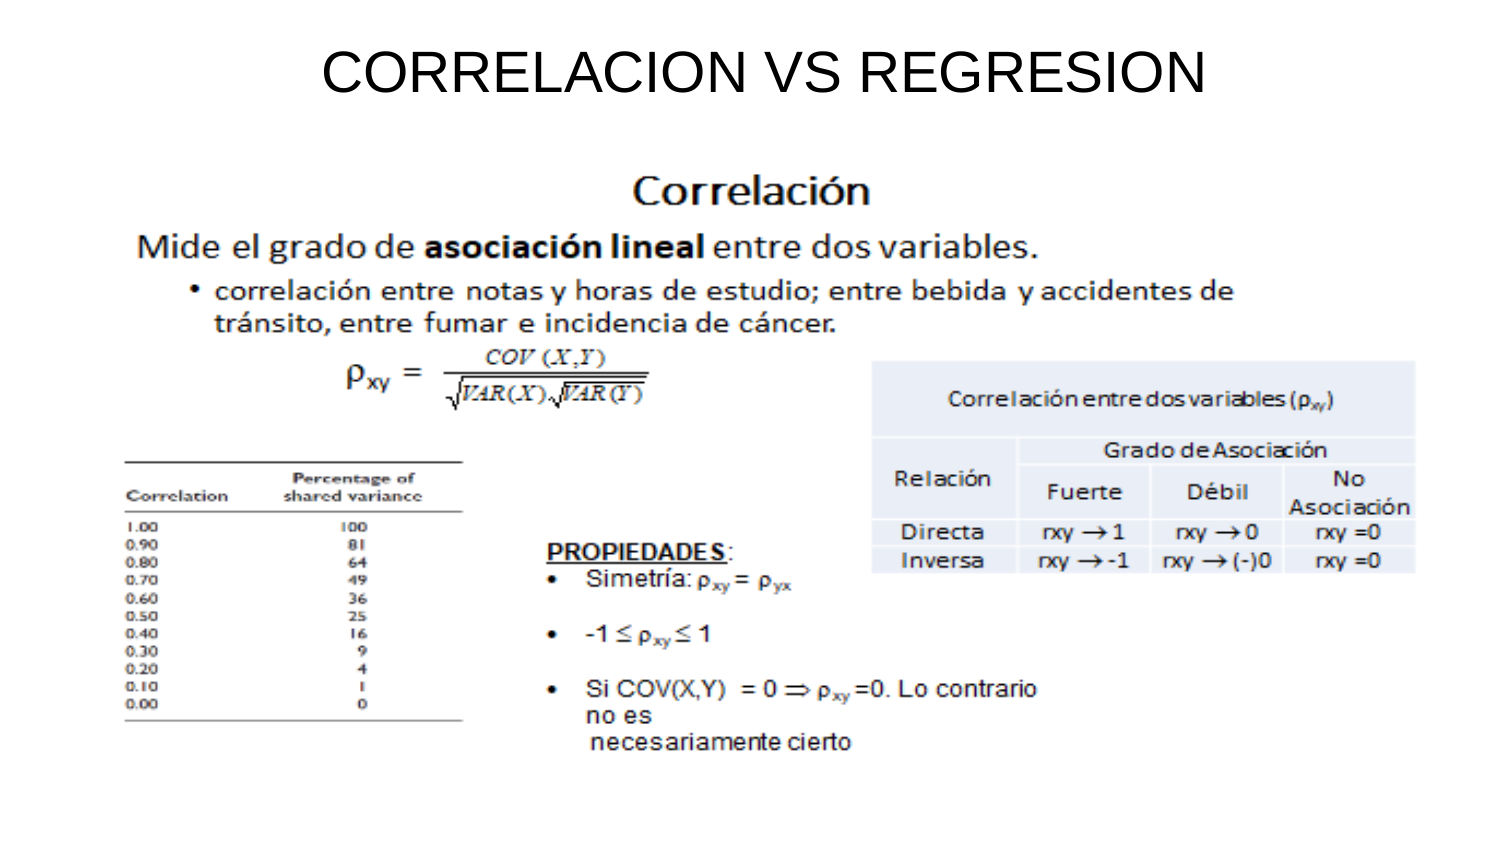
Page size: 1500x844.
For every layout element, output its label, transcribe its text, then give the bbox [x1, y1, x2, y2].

picture [50, 135, 1450, 819]
title CORRELACION VS REGRESION [65, 18, 1464, 113]
